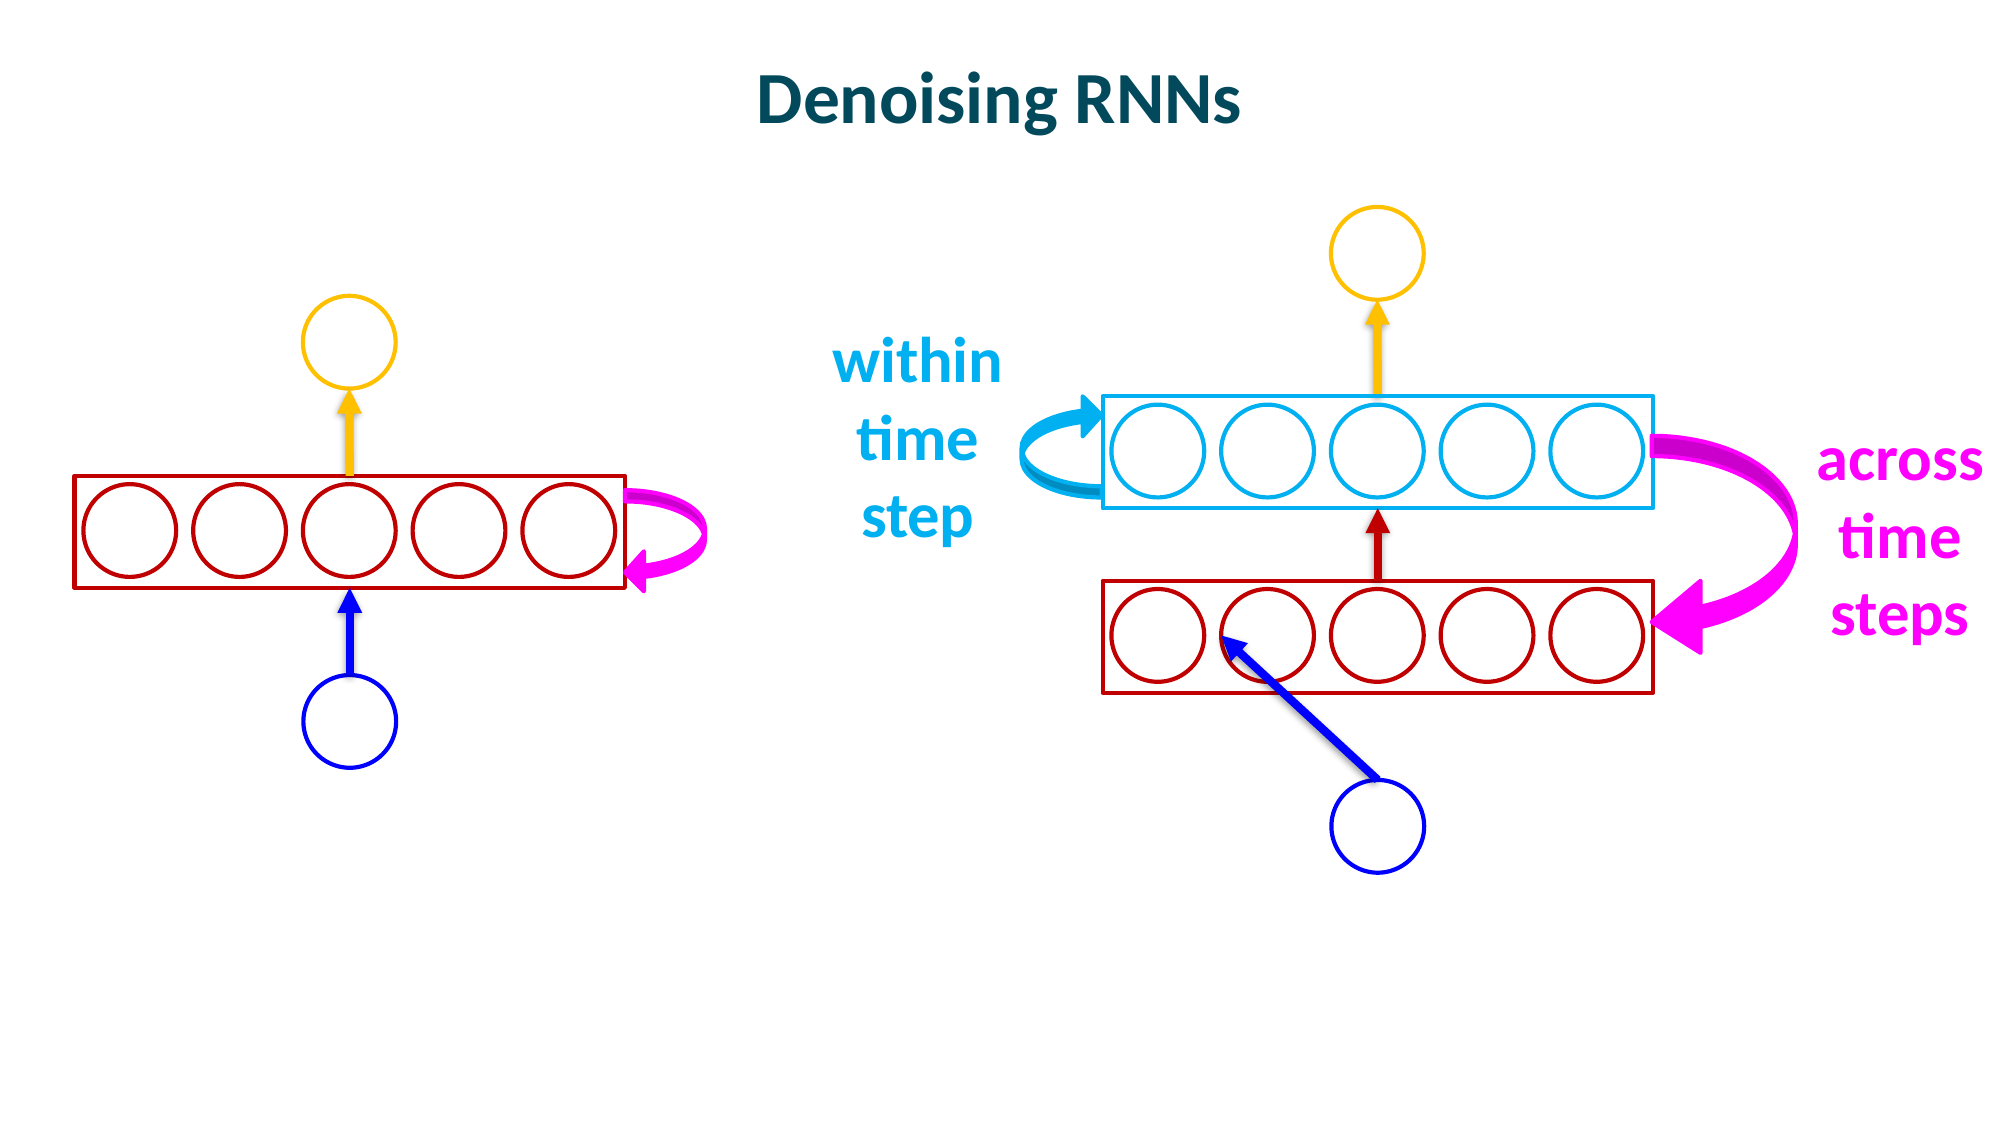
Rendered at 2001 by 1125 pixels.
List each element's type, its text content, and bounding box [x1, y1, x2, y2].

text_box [815, 206, 2000, 873]
title Denoising RNNs [99, 24, 1900, 163]
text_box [74, 295, 706, 768]
